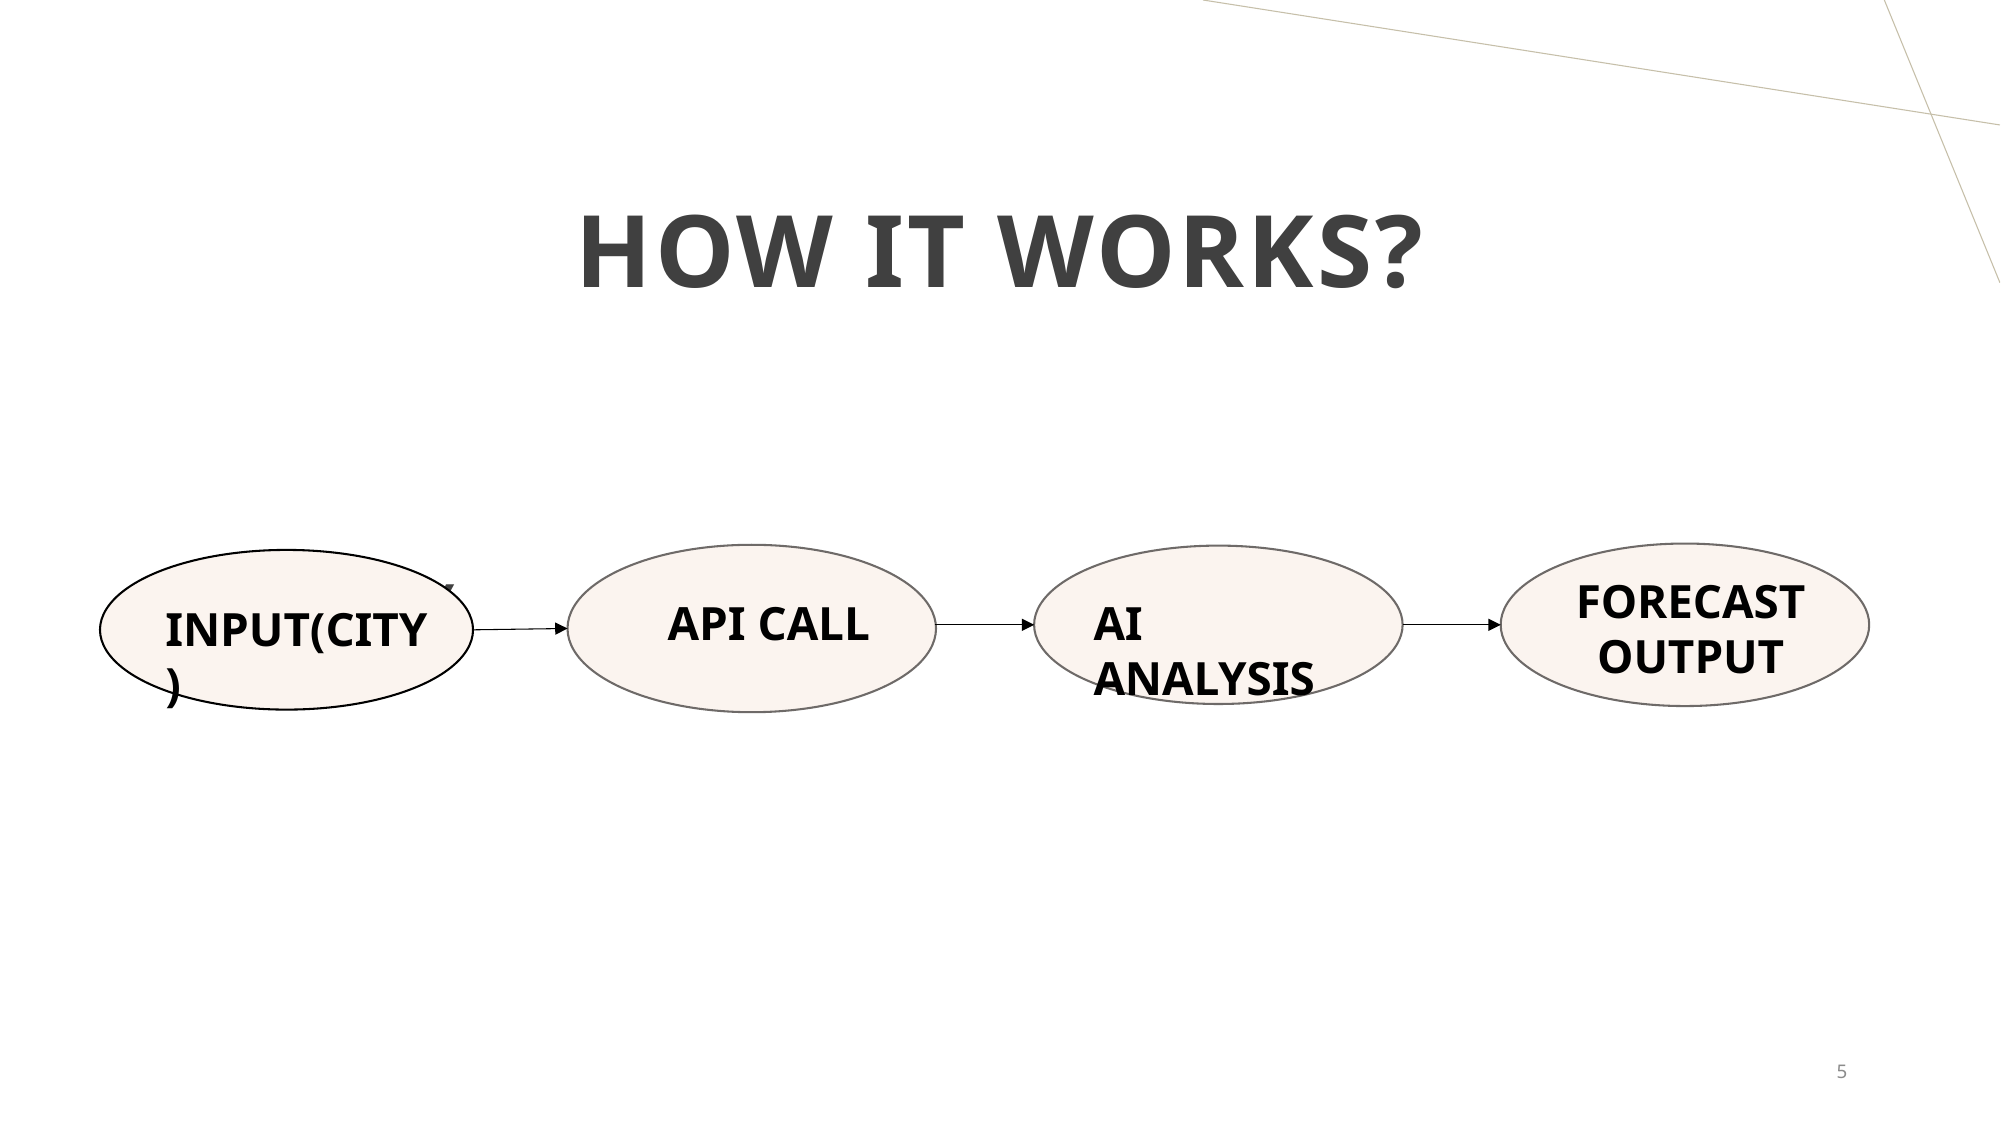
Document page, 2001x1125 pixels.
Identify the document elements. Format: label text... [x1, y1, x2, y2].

text_box AI ANALYSIS [1078, 587, 1388, 712]
text_box [1557, 542, 1813, 565]
text_box [1388, 592, 1404, 658]
text_box [659, 702, 845, 714]
title HOW IT WORKS? [309, 146, 1691, 364]
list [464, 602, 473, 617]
text_box [1033, 544, 1382, 678]
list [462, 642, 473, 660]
text_box FORECAST OUTPUT [1549, 565, 1832, 736]
slide_number 5 [1412, 1042, 1863, 1103]
text_box [566, 543, 914, 700]
text_box INPUT(CITY) [150, 593, 448, 764]
text_box [1499, 568, 1549, 681]
text_box [1832, 574, 1871, 675]
text_box [98, 548, 474, 686]
text_box API CALL [652, 587, 966, 702]
